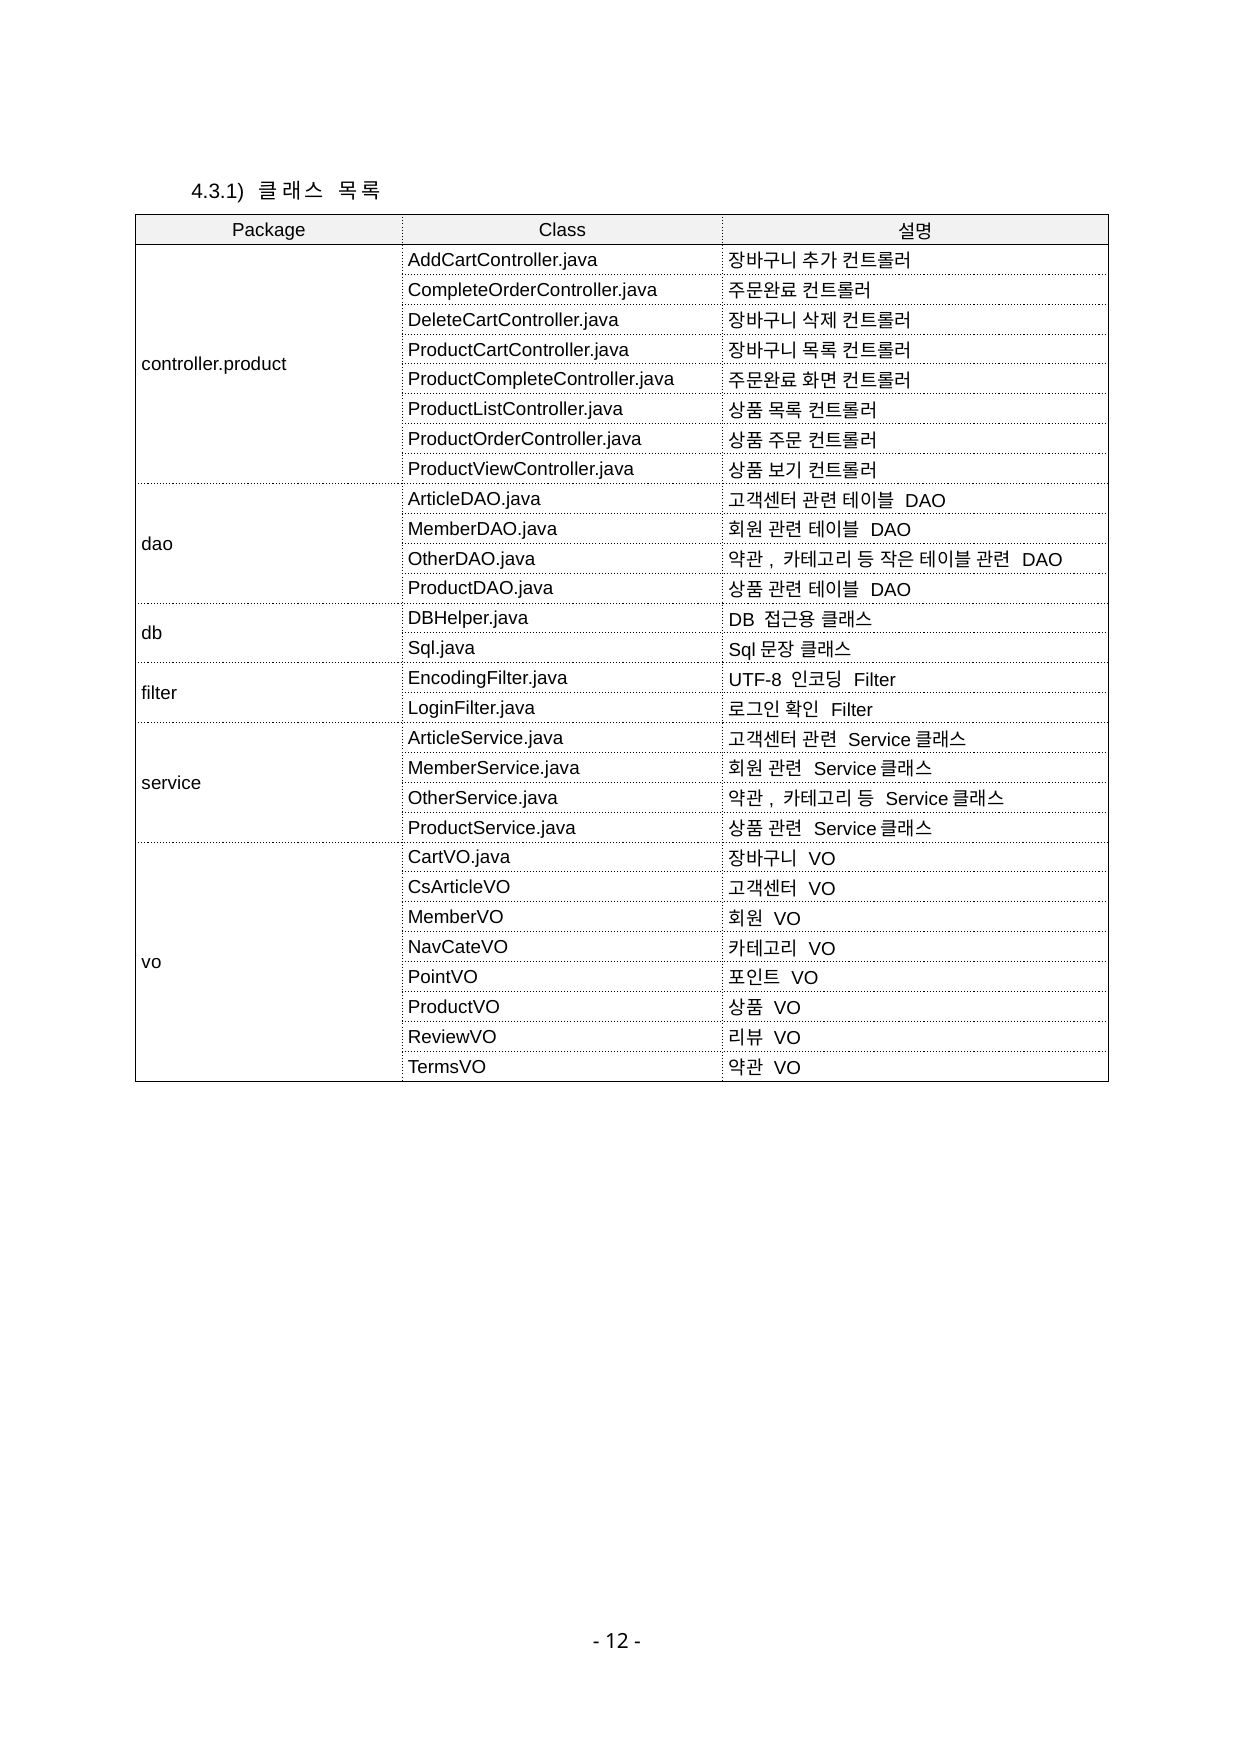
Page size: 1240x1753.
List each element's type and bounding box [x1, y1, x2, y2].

table_header [136, 215, 1108, 244]
table_cell [136, 245, 1108, 1081]
text_box [191, 178, 402, 203]
text_box [592, 1625, 673, 1654]
